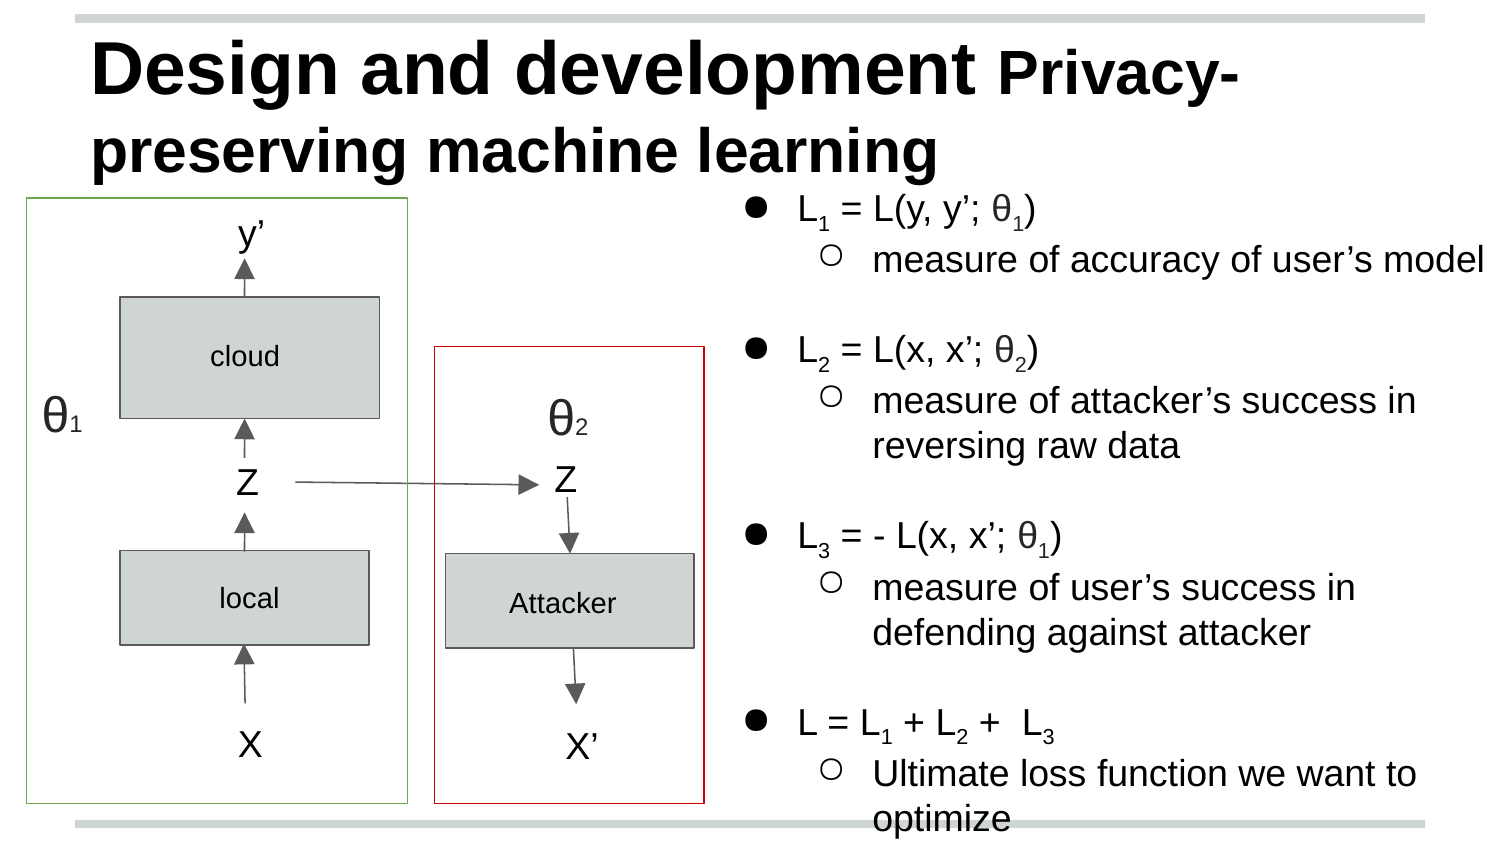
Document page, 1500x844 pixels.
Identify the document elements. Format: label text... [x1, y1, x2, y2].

text_box [879, 333, 1072, 478]
title Design and development Privacy-preserving machine learning [75, 59, 1425, 200]
text_box [434, 346, 704, 804]
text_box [573, 647, 577, 705]
text_box [792, 478, 1380, 551]
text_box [295, 481, 540, 486]
text_box L1 = L(y, y’; θ1) measure of accuracy of user’s model L2 = L(x, x’; θ2) measure of attacker’s success in reversing raw data L3 = - L(x, x’; θ1) measure of user’s success in defending against attacker L = L1 + L2 + L3 Ultimate loss function we want to optimize [707, 169, 1500, 783]
text_box [26, 197, 408, 804]
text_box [566, 496, 571, 554]
